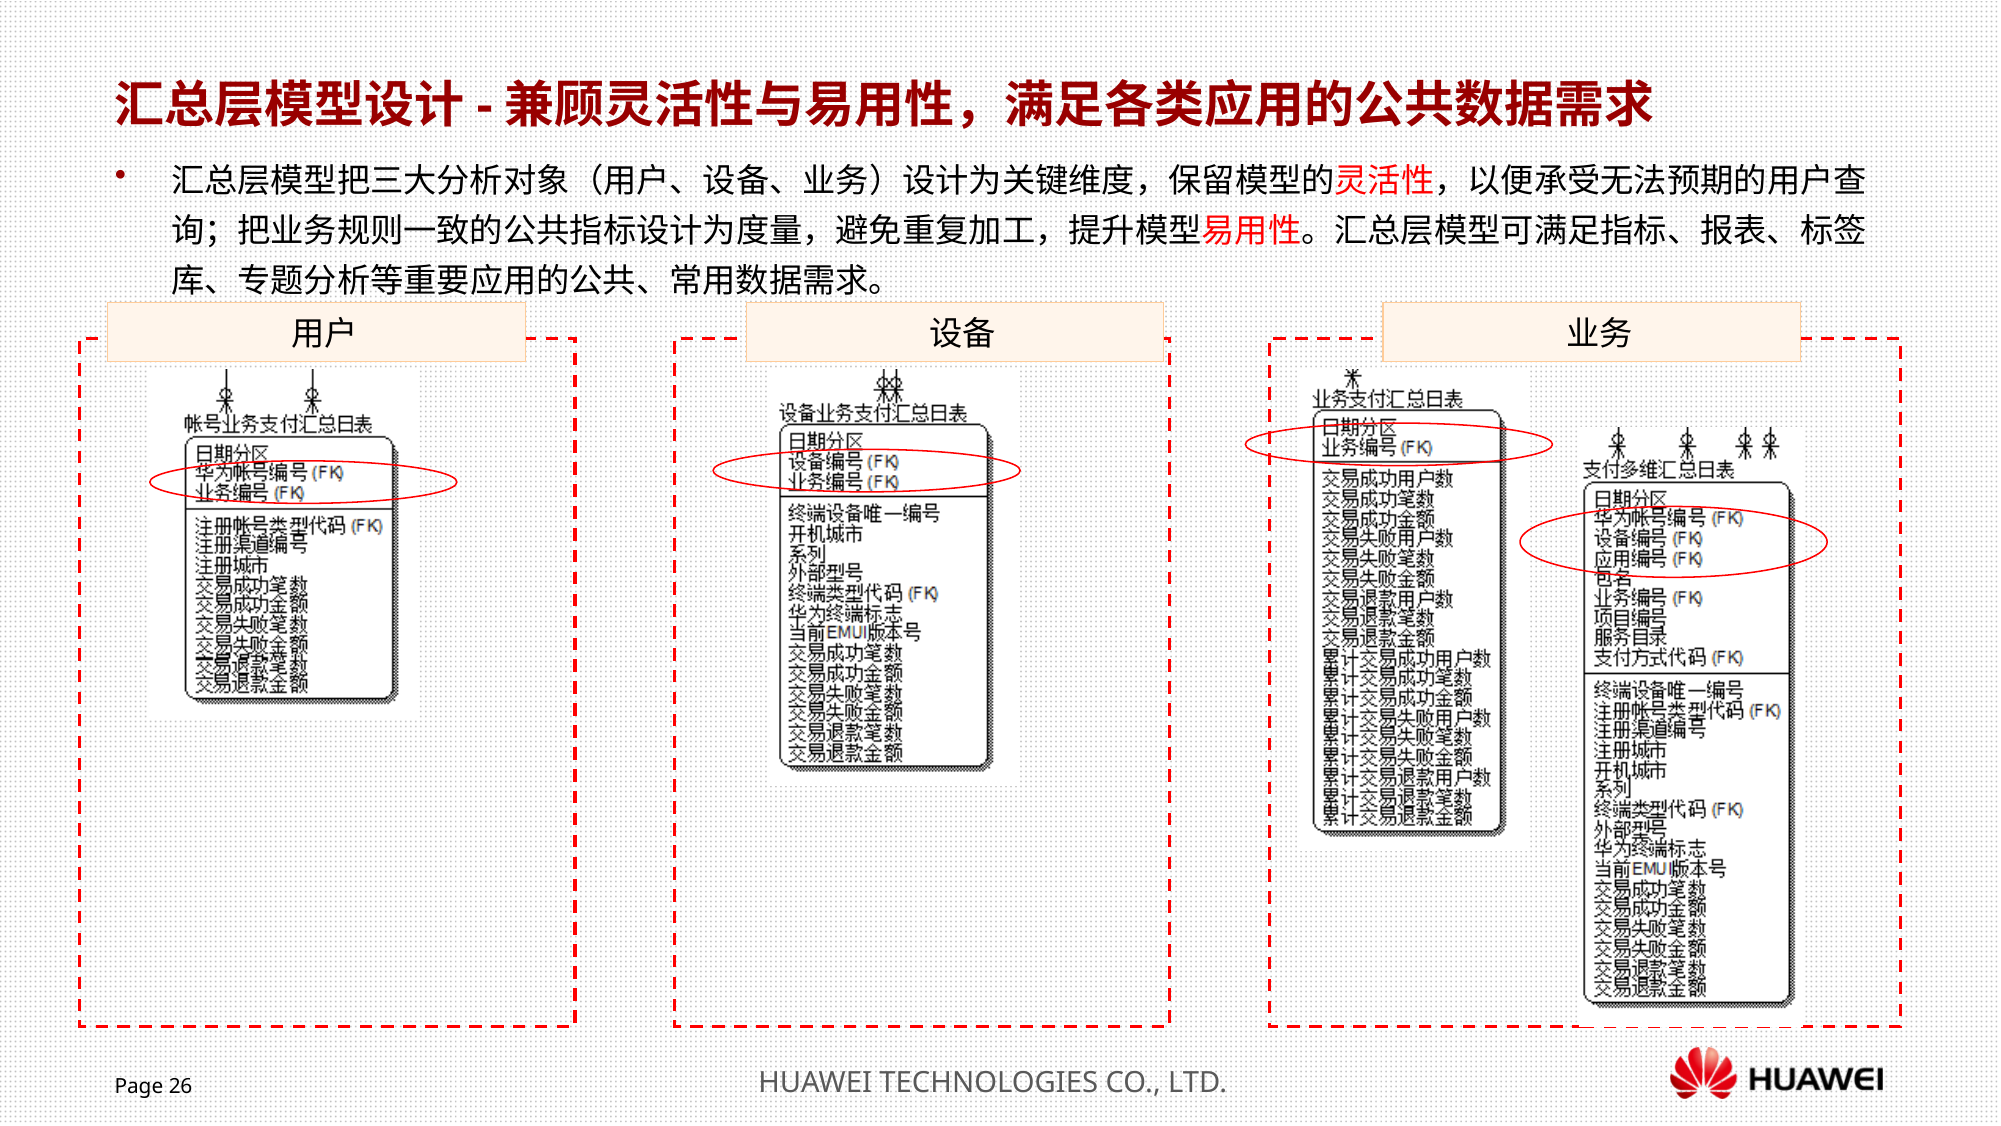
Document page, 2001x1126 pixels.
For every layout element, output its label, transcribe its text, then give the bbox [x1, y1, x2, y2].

picture [767, 369, 1017, 786]
text_box [674, 338, 1170, 1027]
picture [1670, 1047, 1883, 1099]
text_box 汇总层模型把三大分析对象（用户、设备、业务）设计为关键维度，保留模型的灵活性，以便承受无法预期的用户查询；把业务规则一致的公共指标设计为度量，避免重复加工，提升模型易用性。汇总层模型可满足指标、报表、标签库、专题分析等重要应用的公共、常用数据需求。 [99, 141, 1901, 265]
picture [1578, 427, 1803, 1027]
text_box 用户 [107, 302, 526, 362]
text_box [1535, 434, 1553, 455]
text_box [1245, 428, 1294, 460]
text_box [1269, 338, 1901, 1027]
text_box [422, 468, 457, 496]
text_box [1535, 515, 1573, 569]
picture [149, 369, 419, 720]
text_box [713, 454, 762, 487]
text_box 汇总层模型设计-兼顾灵活性与易用性，满足各类应用的公共数据需求 [99, 65, 1901, 141]
text_box [1808, 524, 1828, 560]
text_box [79, 338, 575, 1027]
text_box 设备 [746, 302, 1164, 362]
text_box 业务 [1383, 302, 1801, 362]
picture [1299, 369, 1530, 852]
